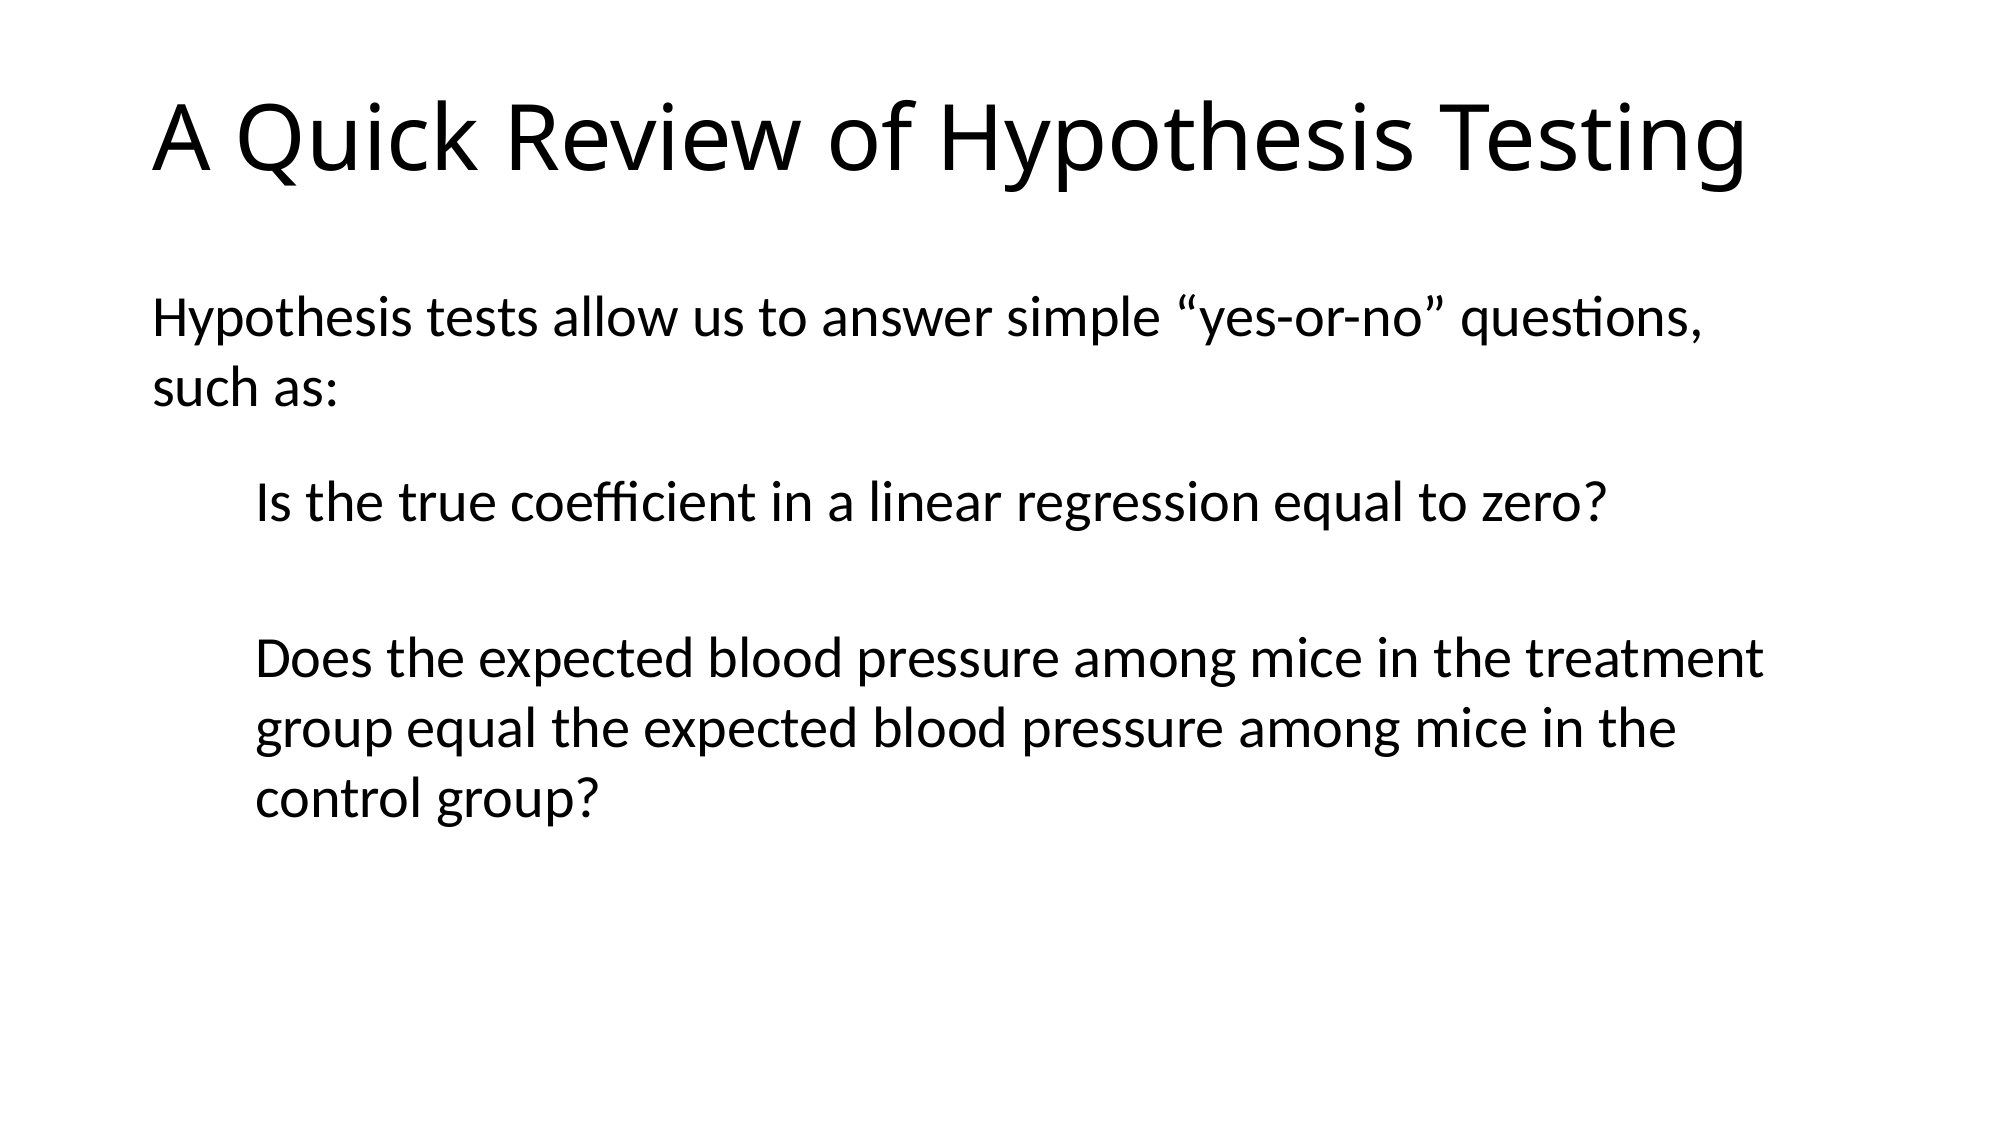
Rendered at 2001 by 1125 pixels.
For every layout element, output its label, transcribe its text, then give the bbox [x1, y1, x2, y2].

text_box Is the true coefficient in a linear regression equal to zero? [240, 455, 1837, 611]
text_box Does the expected blood pressure among mice in the treatment group equal the expected blood pressure among mice in the control group? [240, 612, 1837, 977]
title A Quick Review of Hypothesis Testing [137, 59, 1863, 221]
text_box Hypothesis tests allow us to answer simple “yes-or-no” questions, such as: [137, 270, 1790, 496]
